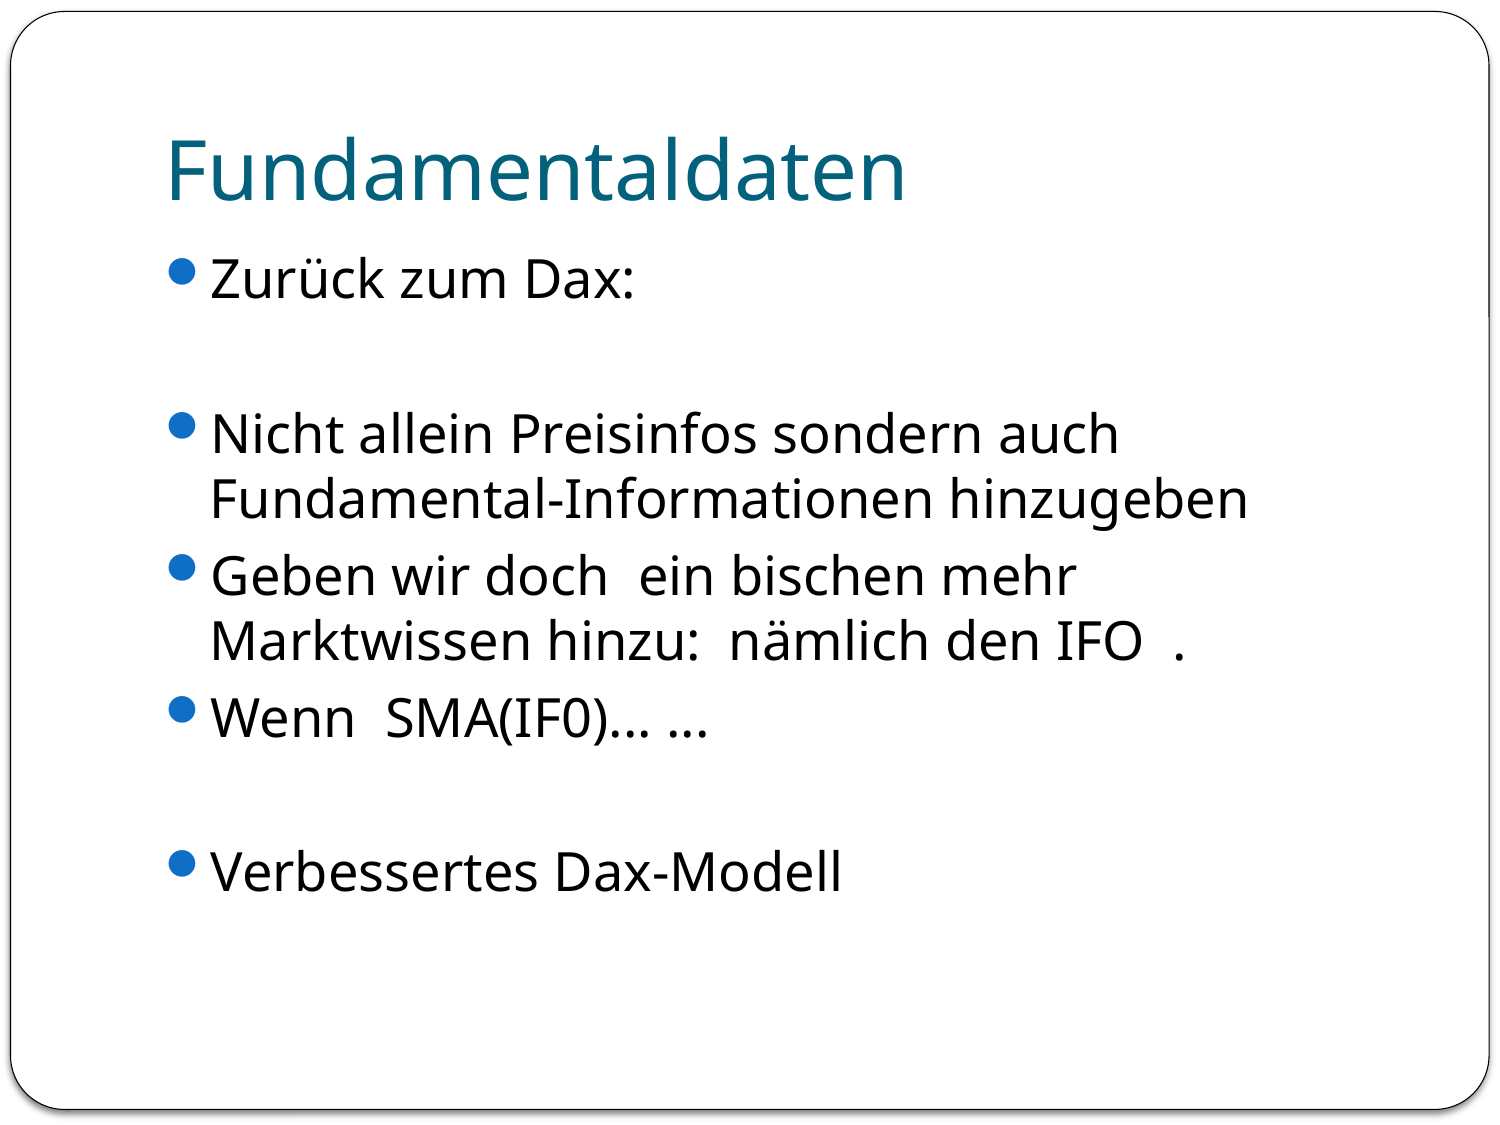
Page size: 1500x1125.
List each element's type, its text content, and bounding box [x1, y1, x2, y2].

list Zurück zum Dax: Nicht allein Preisinfos sondern auch Fundamental-Informationen hinzugeben Geben wir doch ein bischen mehr Marktwissen hinzu: nämlich den IFO . Wenn SMA(IF0)... ... Verbessertes Dax-Modell [150, 237, 1425, 988]
title Fundamentaldaten [150, 45, 1425, 233]
